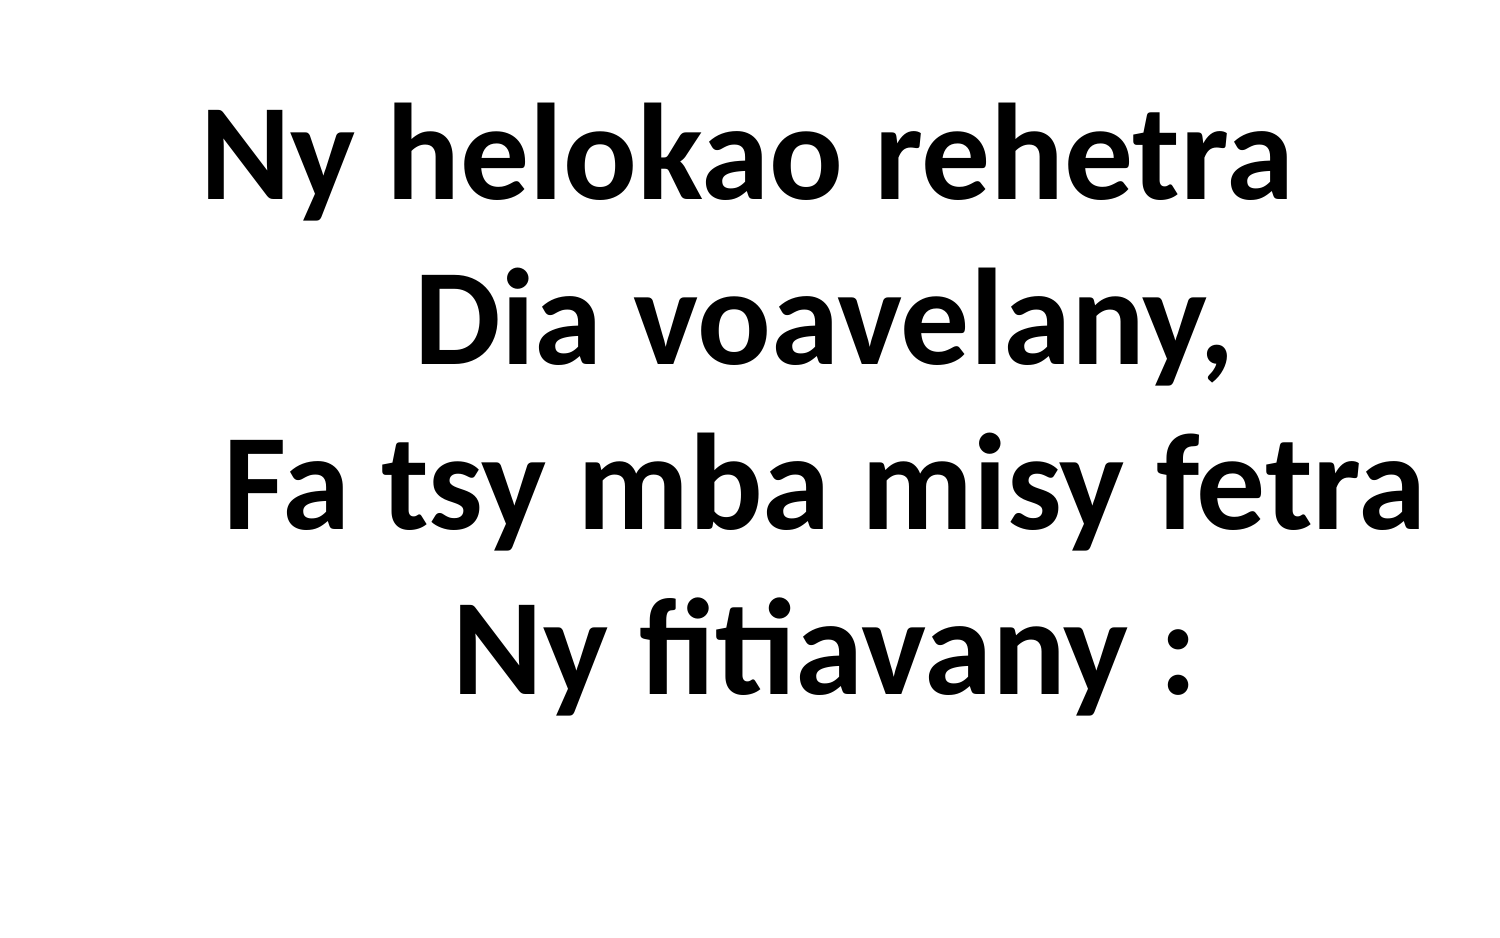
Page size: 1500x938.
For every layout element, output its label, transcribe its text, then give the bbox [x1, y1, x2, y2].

title Ny helokao rehetra Dia voavelany, Fa tsy mba misy fetra Ny fitiavany : [7, 291, 1489, 493]
